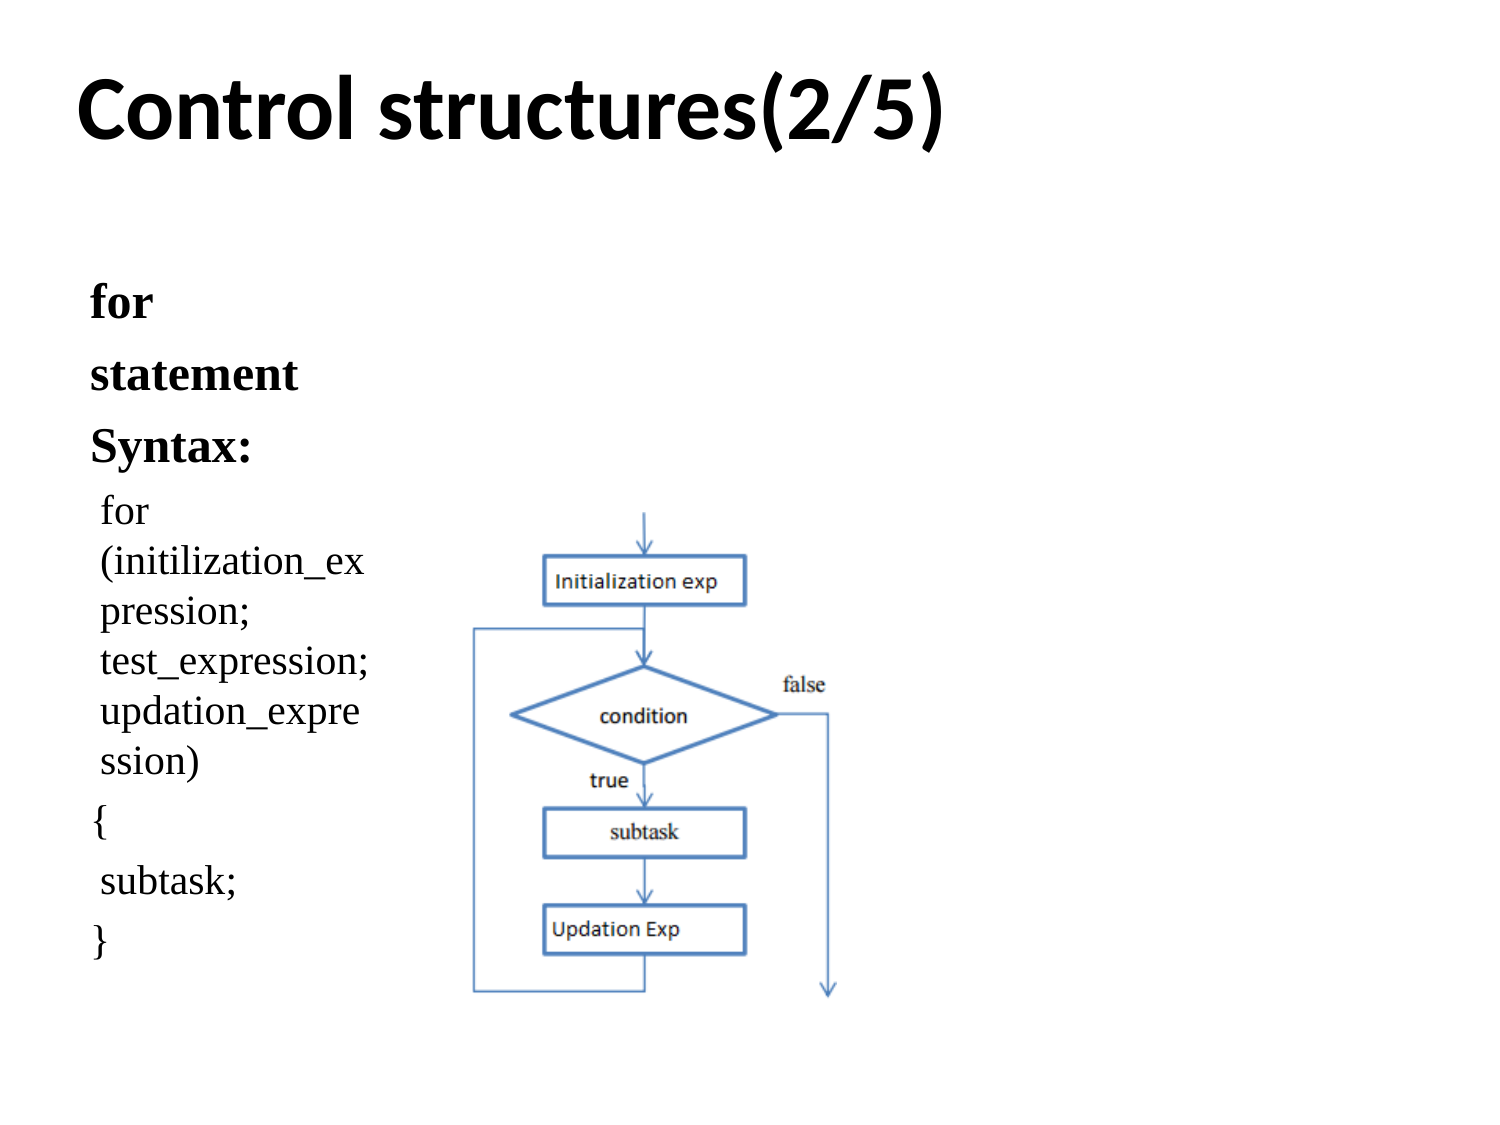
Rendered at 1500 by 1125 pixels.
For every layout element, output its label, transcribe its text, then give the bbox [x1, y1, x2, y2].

picture [472, 512, 837, 999]
text_box for statement Syntax: for (initilization_expression; test_expression; updation_expression) { subtask; } [87, 254, 1225, 963]
text_box Control structures(2/5) [74, 45, 1425, 158]
